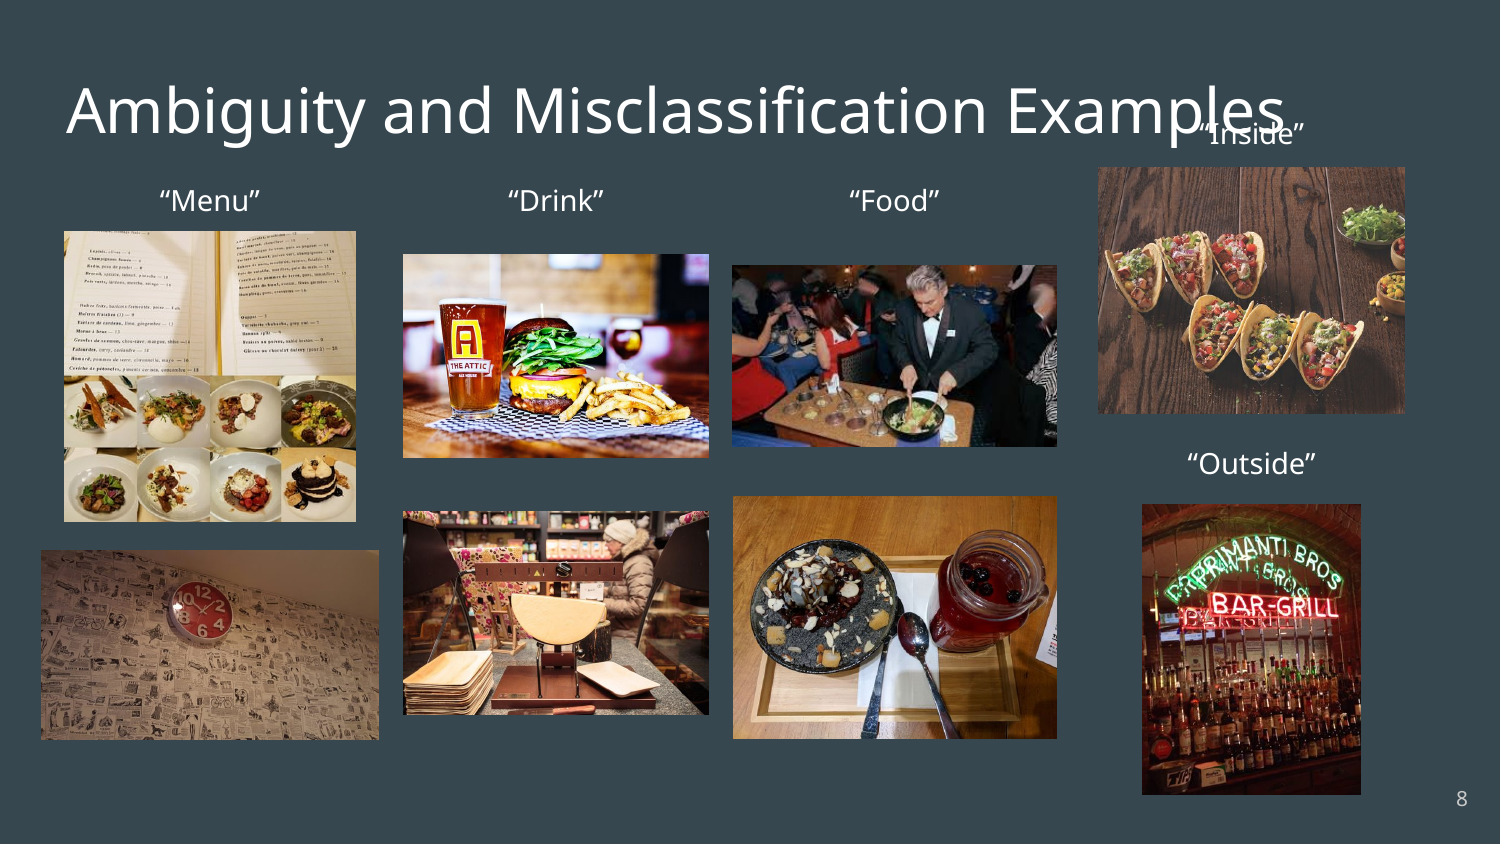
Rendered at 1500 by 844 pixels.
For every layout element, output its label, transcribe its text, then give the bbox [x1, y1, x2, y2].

text_box “Drink” [461, 166, 651, 232]
picture [732, 265, 1057, 448]
text_box “Food” [799, 166, 990, 232]
picture [402, 254, 710, 459]
text_box “Menu” [115, 166, 305, 229]
title Ambiguity and Misclassification Examples [51, 55, 1449, 150]
picture [733, 496, 1058, 740]
picture [41, 550, 379, 740]
picture [402, 510, 710, 715]
picture [1142, 504, 1361, 796]
text_box “Inside” [1157, 100, 1347, 165]
slide_number ‹#› [1392, 767, 1483, 833]
picture [64, 231, 356, 522]
picture [1098, 166, 1405, 414]
text_box “Outside” [1157, 430, 1347, 495]
